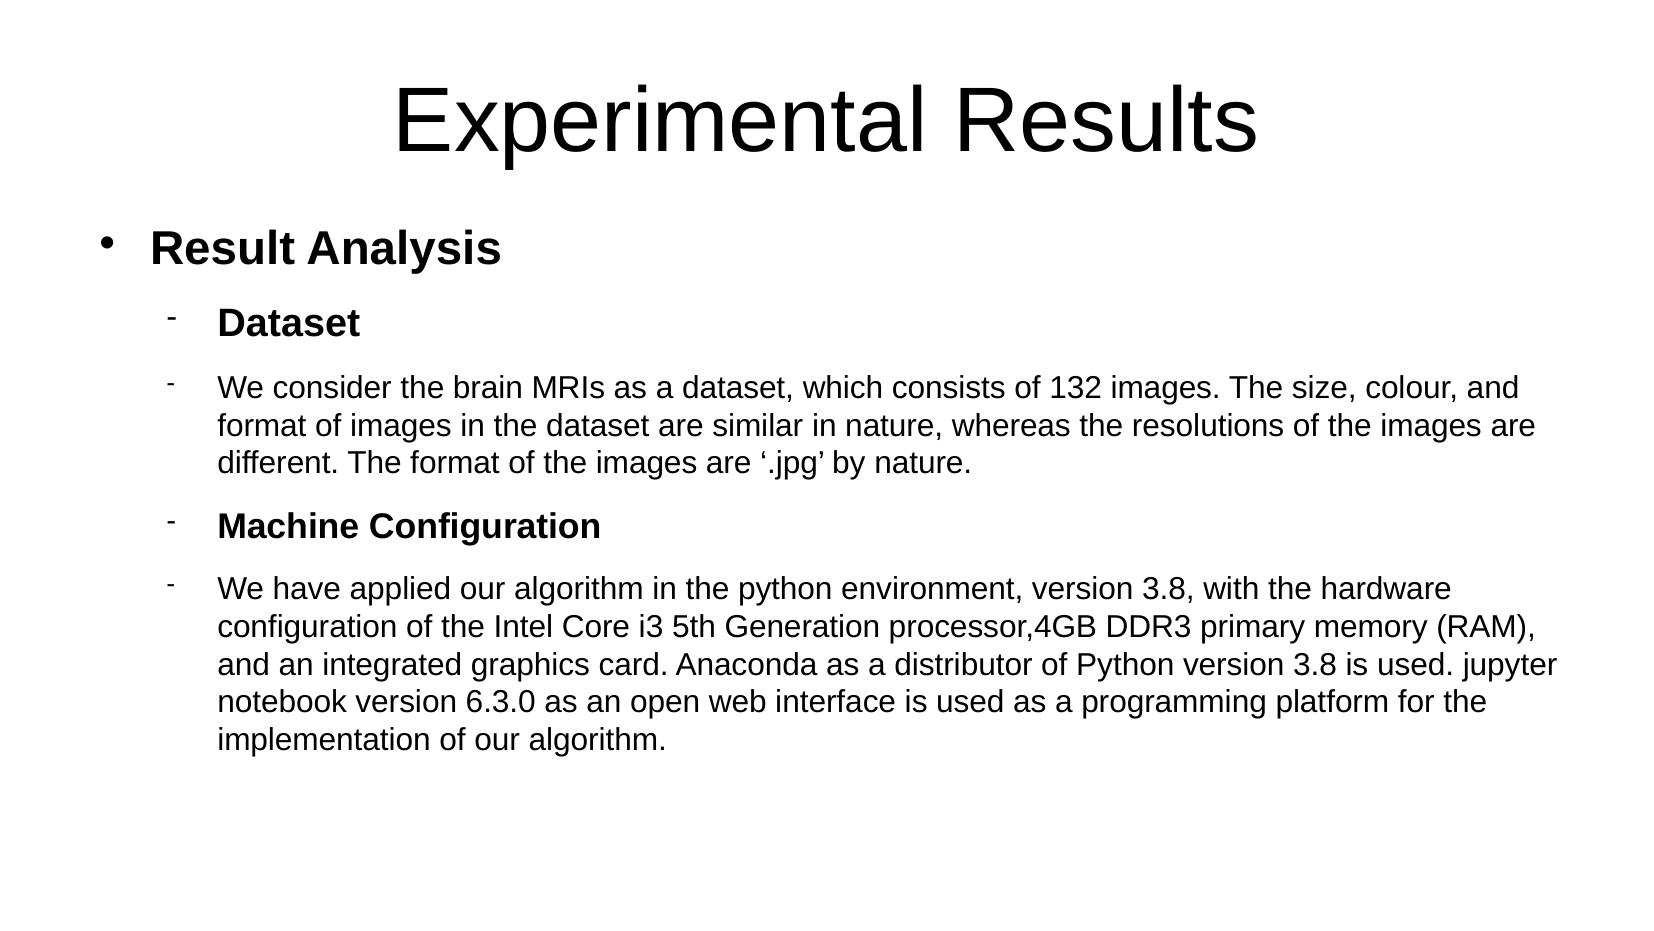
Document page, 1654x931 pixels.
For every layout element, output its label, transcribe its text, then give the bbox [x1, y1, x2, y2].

text_box Result Analysis Dataset We consider the brain MRIs as a dataset, which consists of 132 images. The size, colour, and format of images in the dataset are similar in nature, whereas the resolutions of the images are different. The format of the images are ‘.jpg’ by nature. Machine Configuration We have applied our algorithm in the python environment, version 3.8, with the hardware configuration of the Intel Core i3 5th Generation processor,4GB DDR3 primary memory (RAM), and an integrated graphics card. Anaconda as a distributor of Python version 3.8 is used. jupyter notebook version 6.3.0 as an open web interface is used as a programming platform for the implementation of our algorithm. [82, 217, 1571, 757]
text_box Experimental Results [82, 37, 1571, 193]
